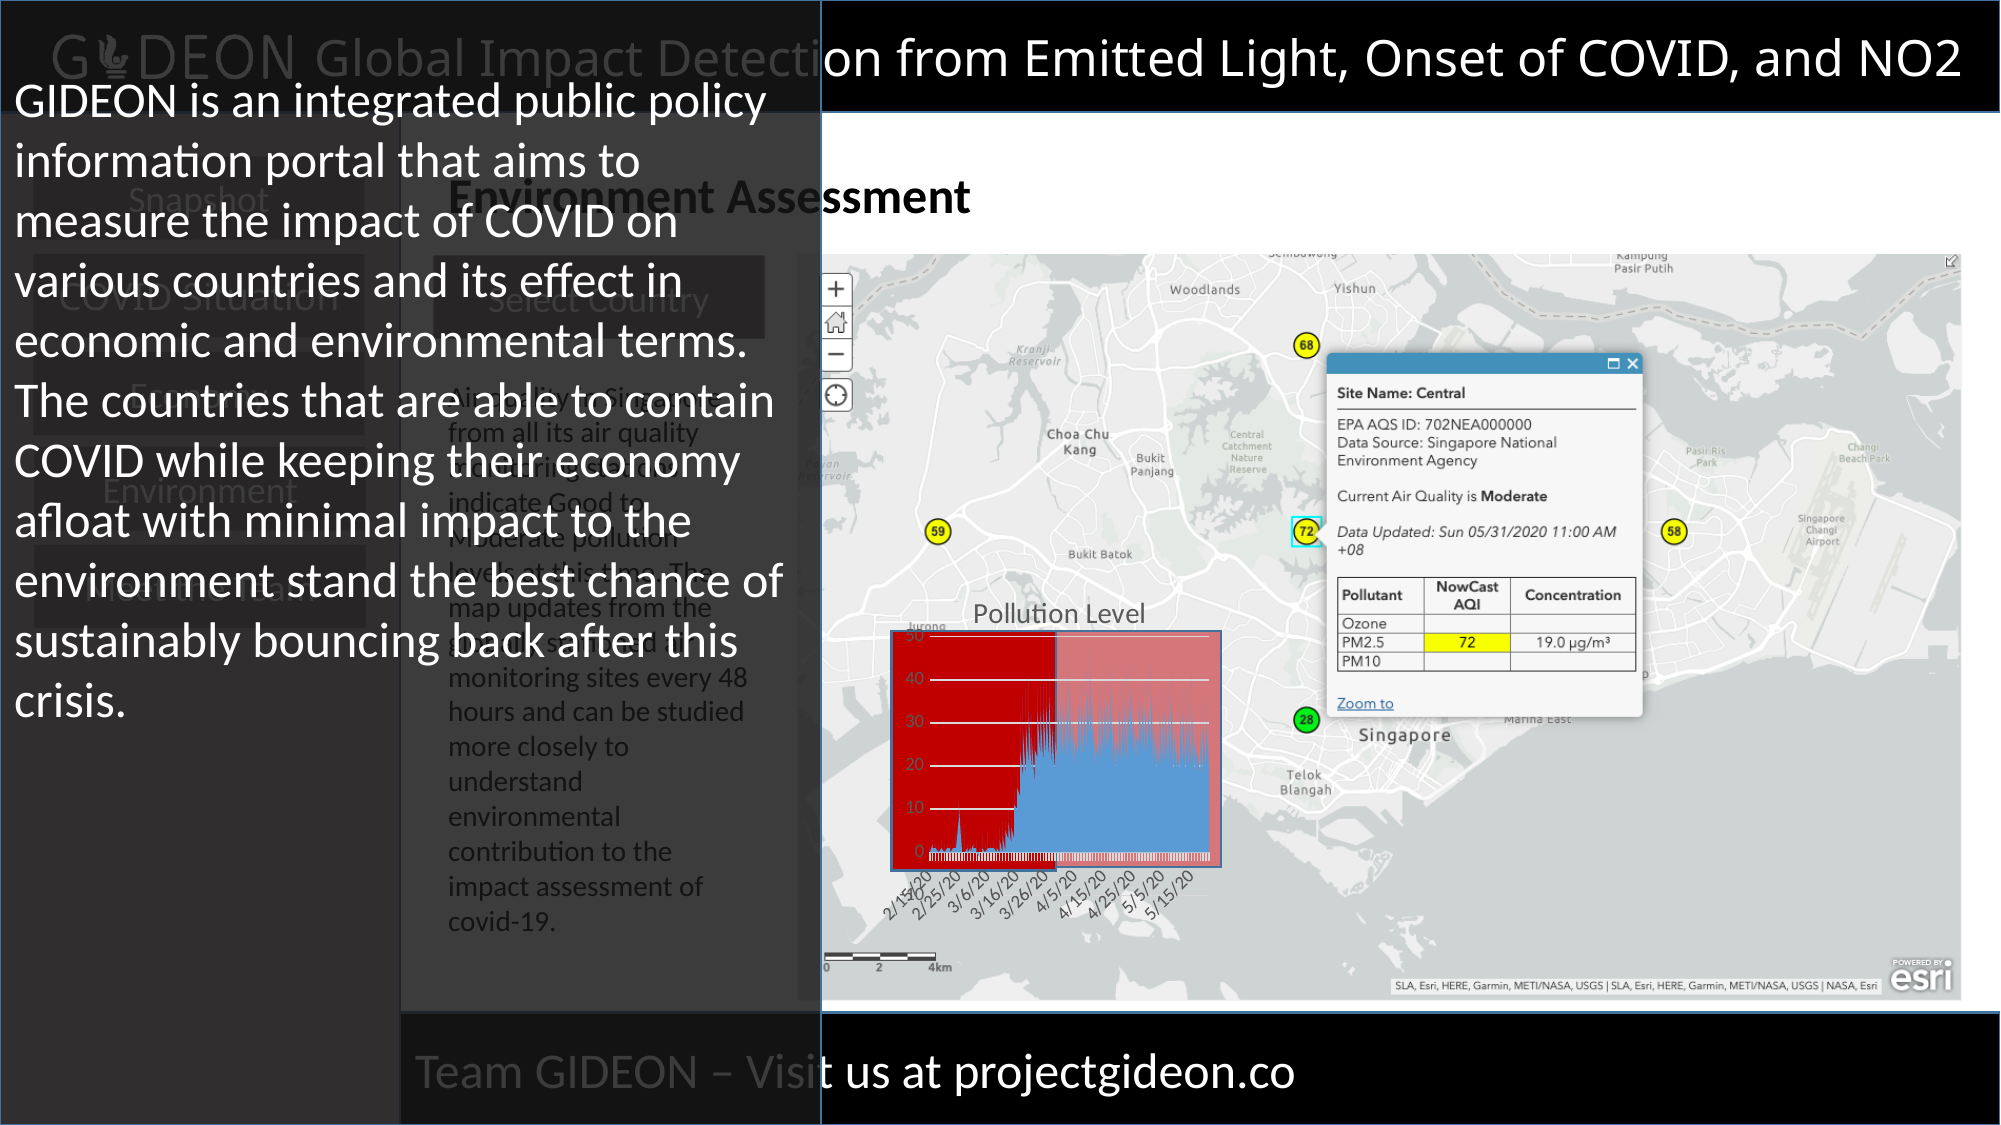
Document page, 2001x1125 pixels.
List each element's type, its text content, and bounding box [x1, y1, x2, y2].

text_box Global Impact Detection from Emitted Light, Onset of COVID, and NO2 [822, 0, 2000, 113]
text_box GIDEON is an integrated public policy information portal that aims to measure the impact of COVID on various countries and its effect in economic and environmental terms. The countries that are able to contain COVID while keeping their economy afloat with minimal impact to the environment stand the best chance of sustainably bouncing back after this crisis. [0, 0, 822, 1125]
text_box Team GIDEON – Visit us at projectgideon.co [822, 1011, 2000, 1125]
text_box Environment Assessment [822, 156, 1086, 231]
chart [879, 580, 1292, 948]
picture [33, 27, 305, 85]
picture [797, 254, 1966, 1004]
